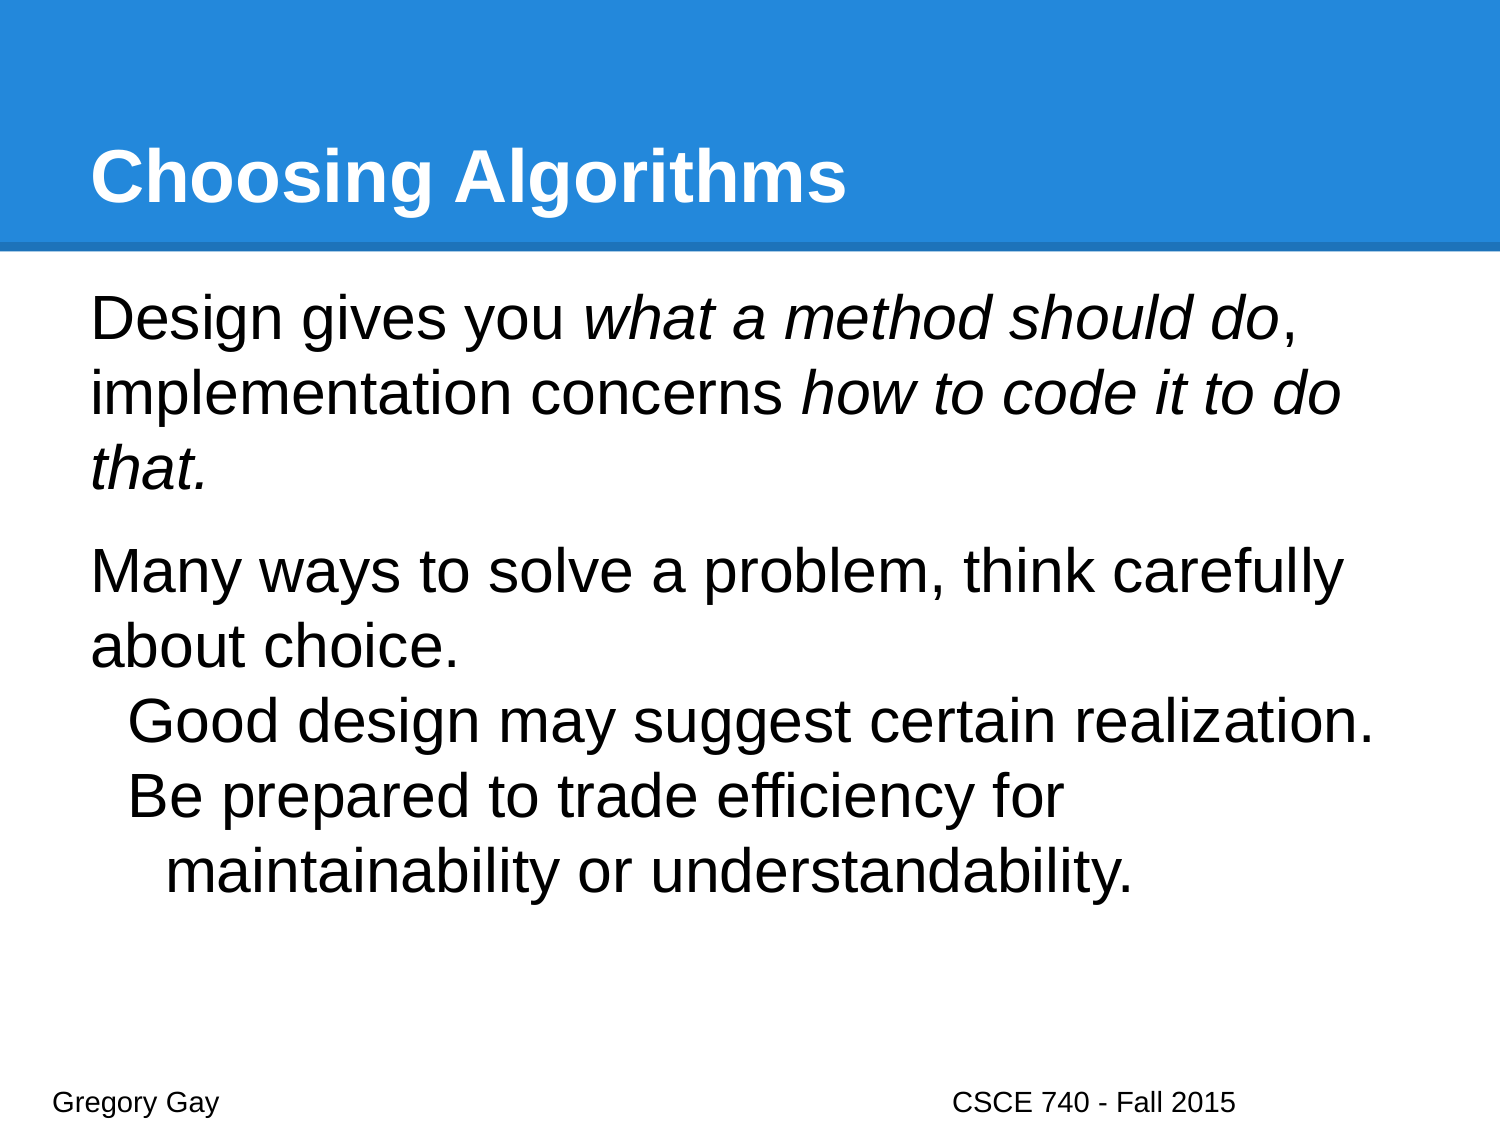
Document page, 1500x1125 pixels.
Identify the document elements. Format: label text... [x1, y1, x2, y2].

list Design gives you what a method should do, implementation concerns how to code it to do that. Many ways to solve a problem, think carefully about choice. Good design may suggest certain realization. Be prepared to trade efficiency for maintainability or understandability. [75, 262, 1425, 1053]
text_box Gregory Gay CSCE 740 - Fall 2015 30 [37, 1068, 1463, 1114]
title Choosing Algorithms [75, 45, 1425, 233]
